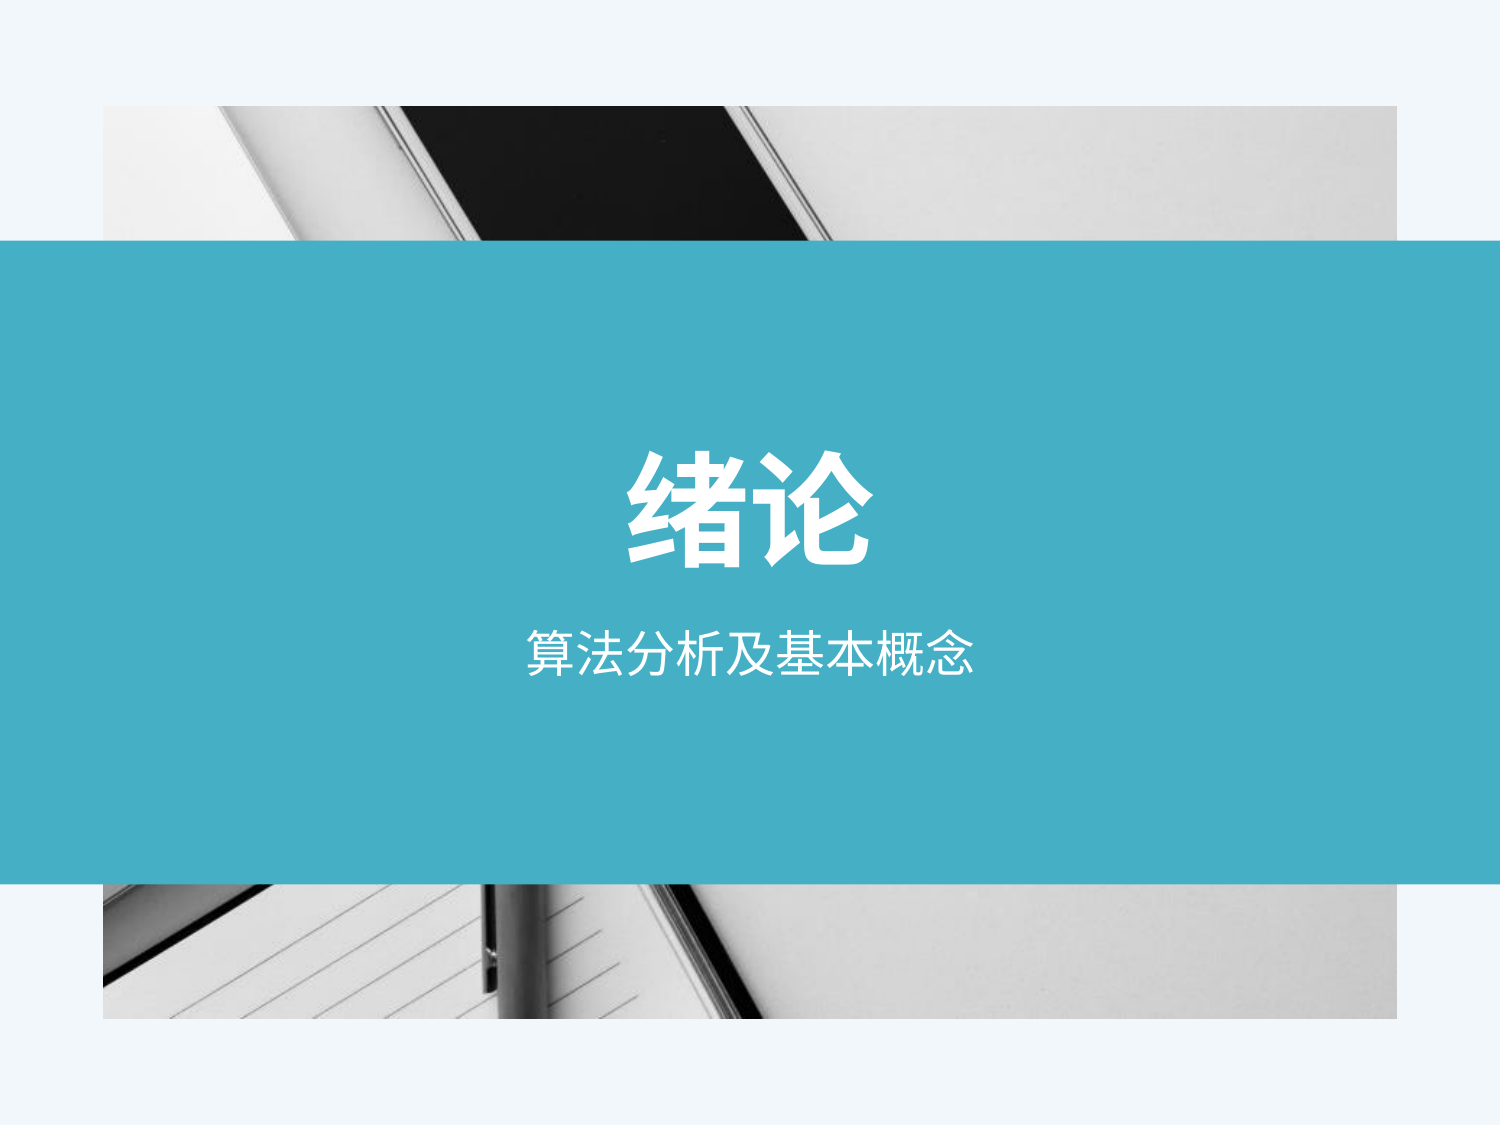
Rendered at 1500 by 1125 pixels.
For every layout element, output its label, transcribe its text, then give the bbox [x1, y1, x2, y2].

picture [103, 885, 1397, 1019]
title 绪论 [398, 327, 1102, 593]
list 算法分析及基本概念 [398, 621, 1102, 819]
picture [103, 106, 1397, 240]
